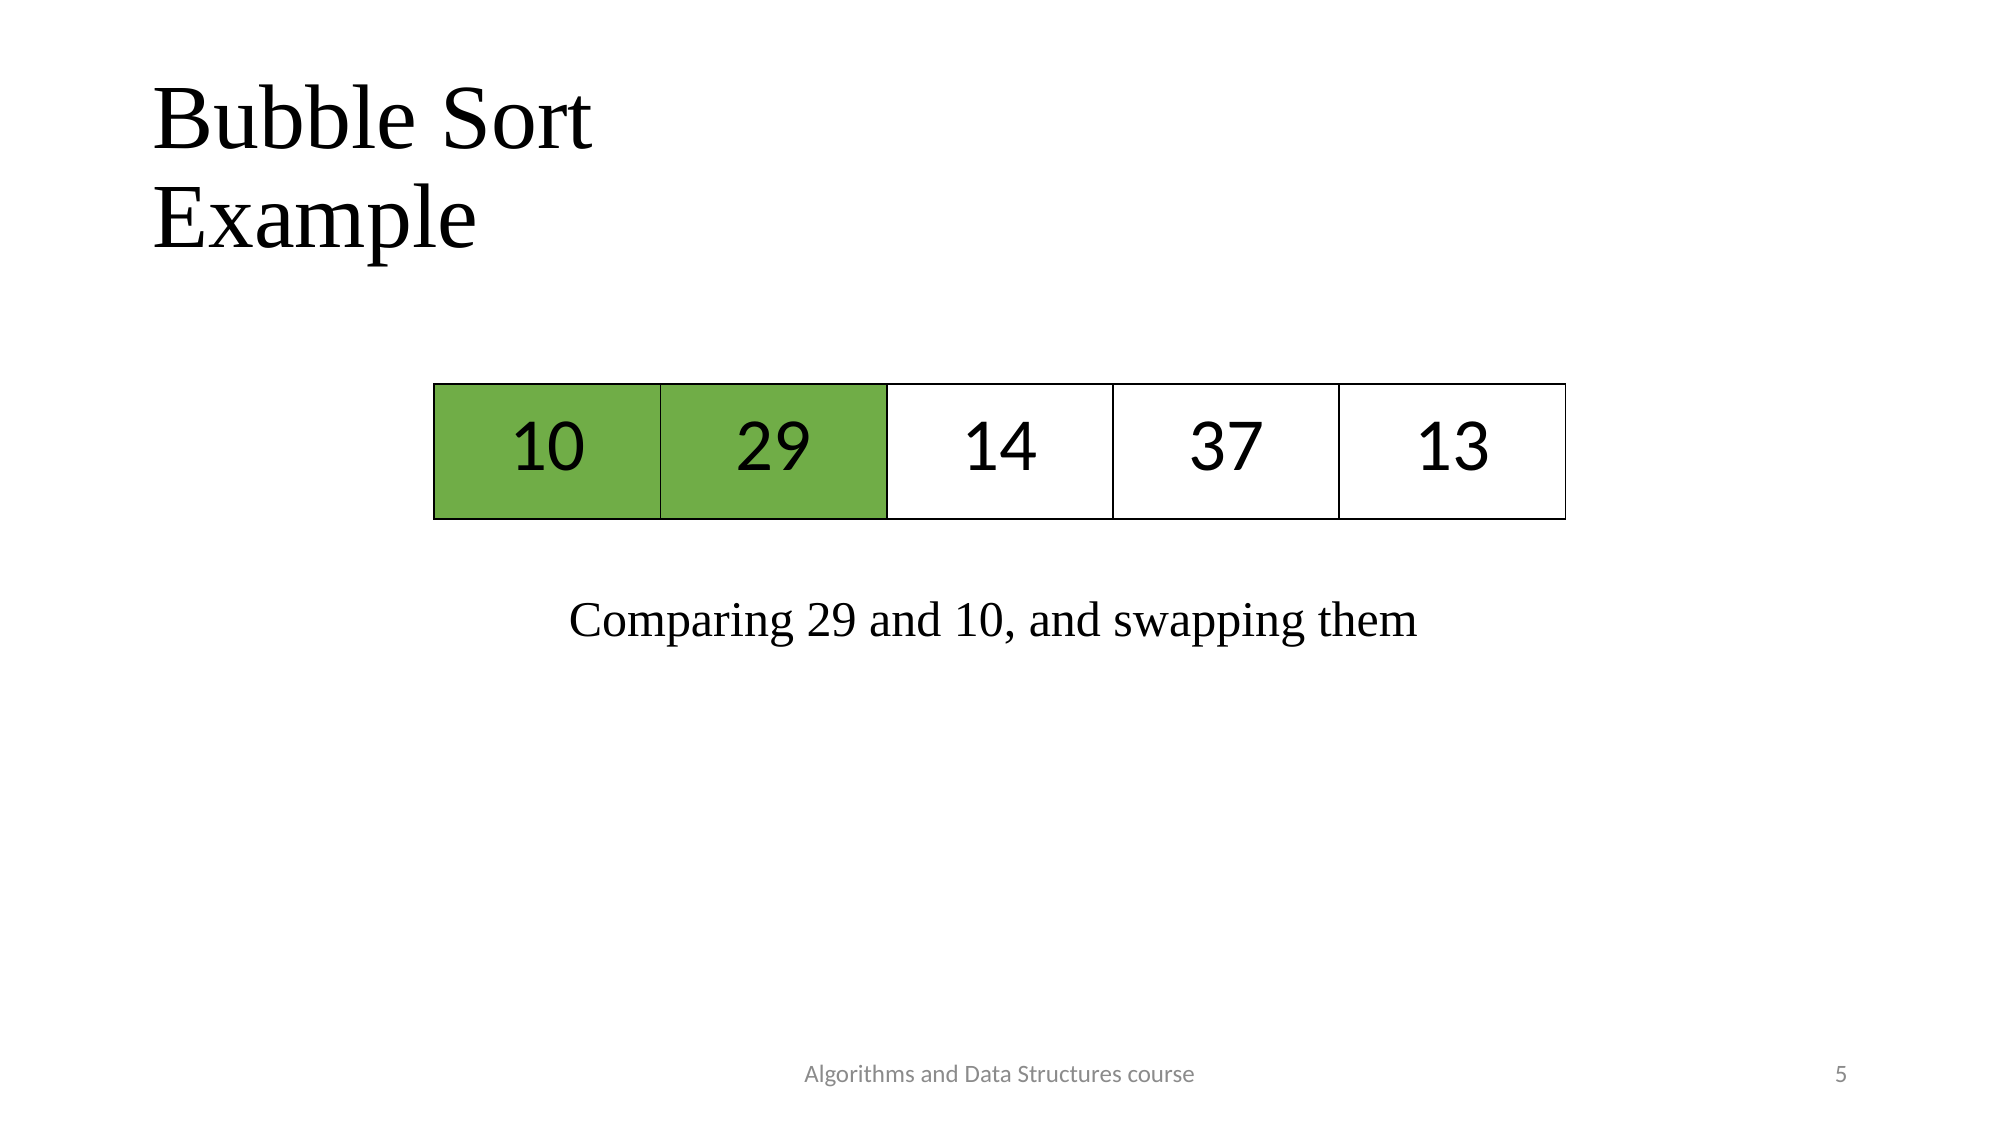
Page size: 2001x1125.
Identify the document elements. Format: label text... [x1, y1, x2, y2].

text_box Comparing 29 and 10, and swapping them [137, 589, 1863, 912]
text_box Bubble Sort Example [137, 59, 1863, 278]
table_header 10 [435, 385, 660, 518]
table_header 29 [661, 385, 886, 518]
table_header 13 [1340, 385, 1565, 518]
footer Algorithms and Data Structures course [662, 1042, 1338, 1103]
slide_number 5 [1412, 1042, 1863, 1103]
table_header 14 [888, 385, 1112, 518]
table_header 37 [1114, 385, 1338, 518]
